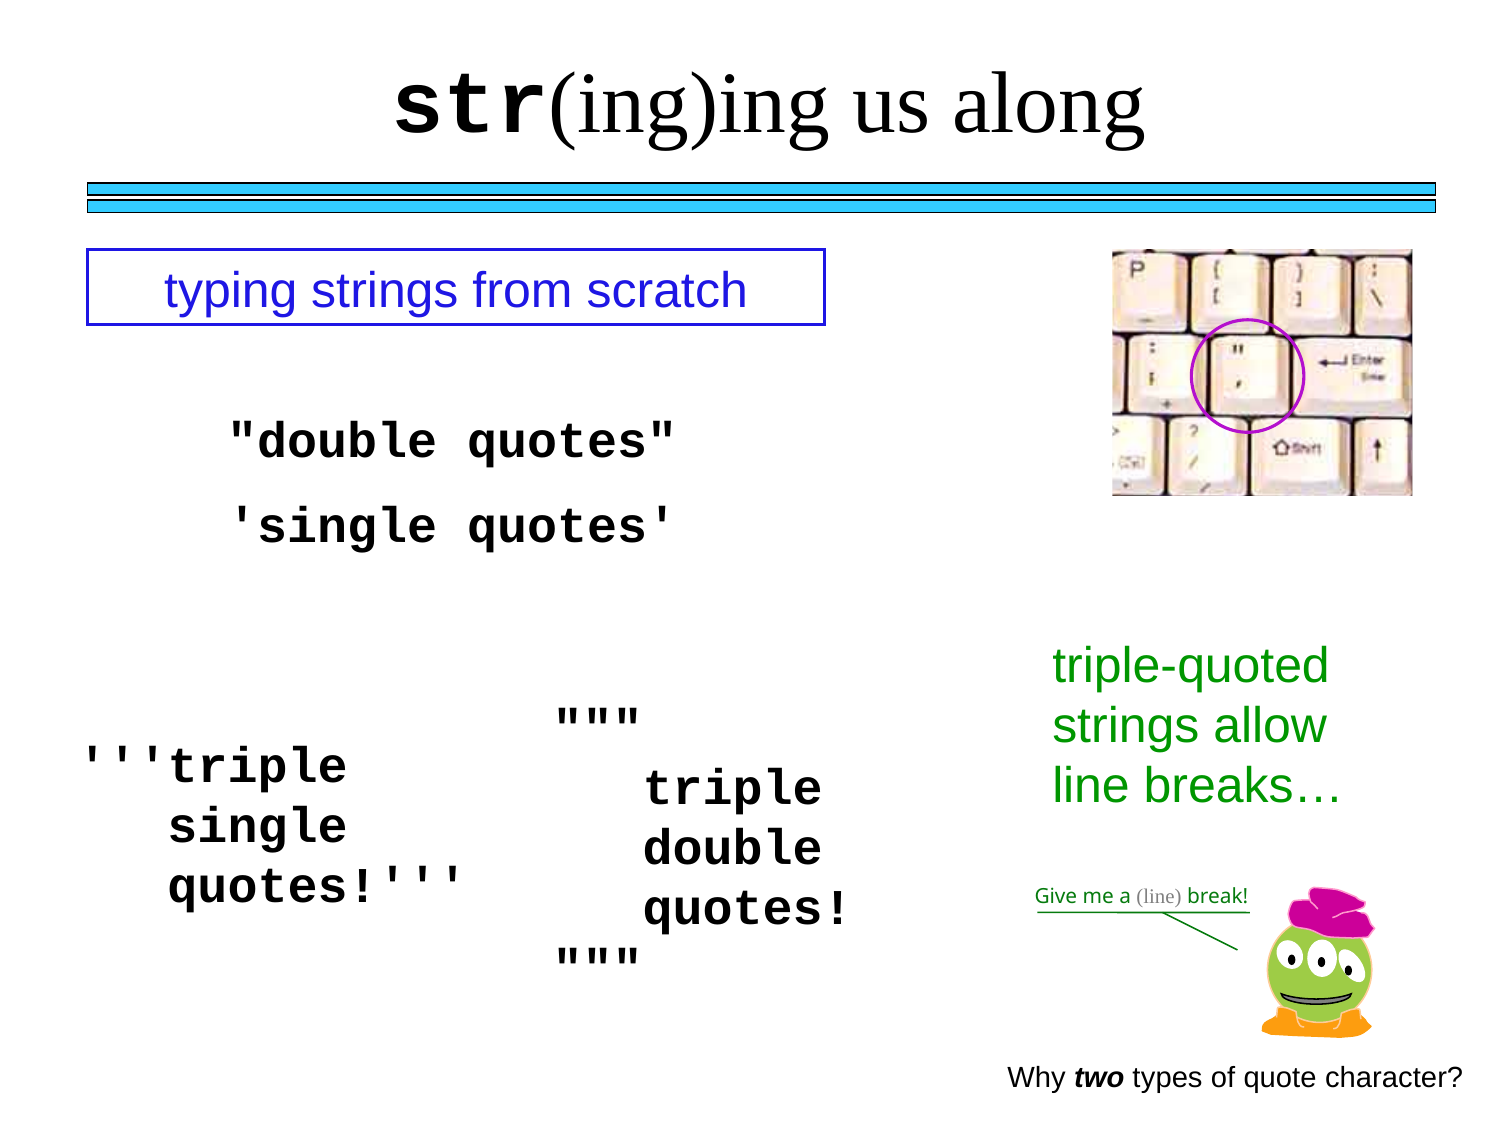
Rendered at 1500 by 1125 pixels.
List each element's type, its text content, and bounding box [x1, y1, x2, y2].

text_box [87, 182, 1436, 213]
text_box triple-quoted strings allow line breaks… [1037, 624, 1388, 820]
text_box str(ing)ing us along [300, 37, 1238, 158]
text_box typing strings from scratch [87, 249, 825, 325]
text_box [1262, 887, 1376, 1038]
text_box Why two types of quote character? [678, 1051, 1479, 1101]
text_box "double quotes" 'single quotes' [212, 399, 1050, 560]
text_box """ triple double quotes! """ [537, 687, 868, 1003]
text_box Give me a (line) break! [1003, 875, 1279, 915]
text_box '''triple single quotes!''' [62, 724, 483, 920]
picture [1112, 249, 1413, 497]
